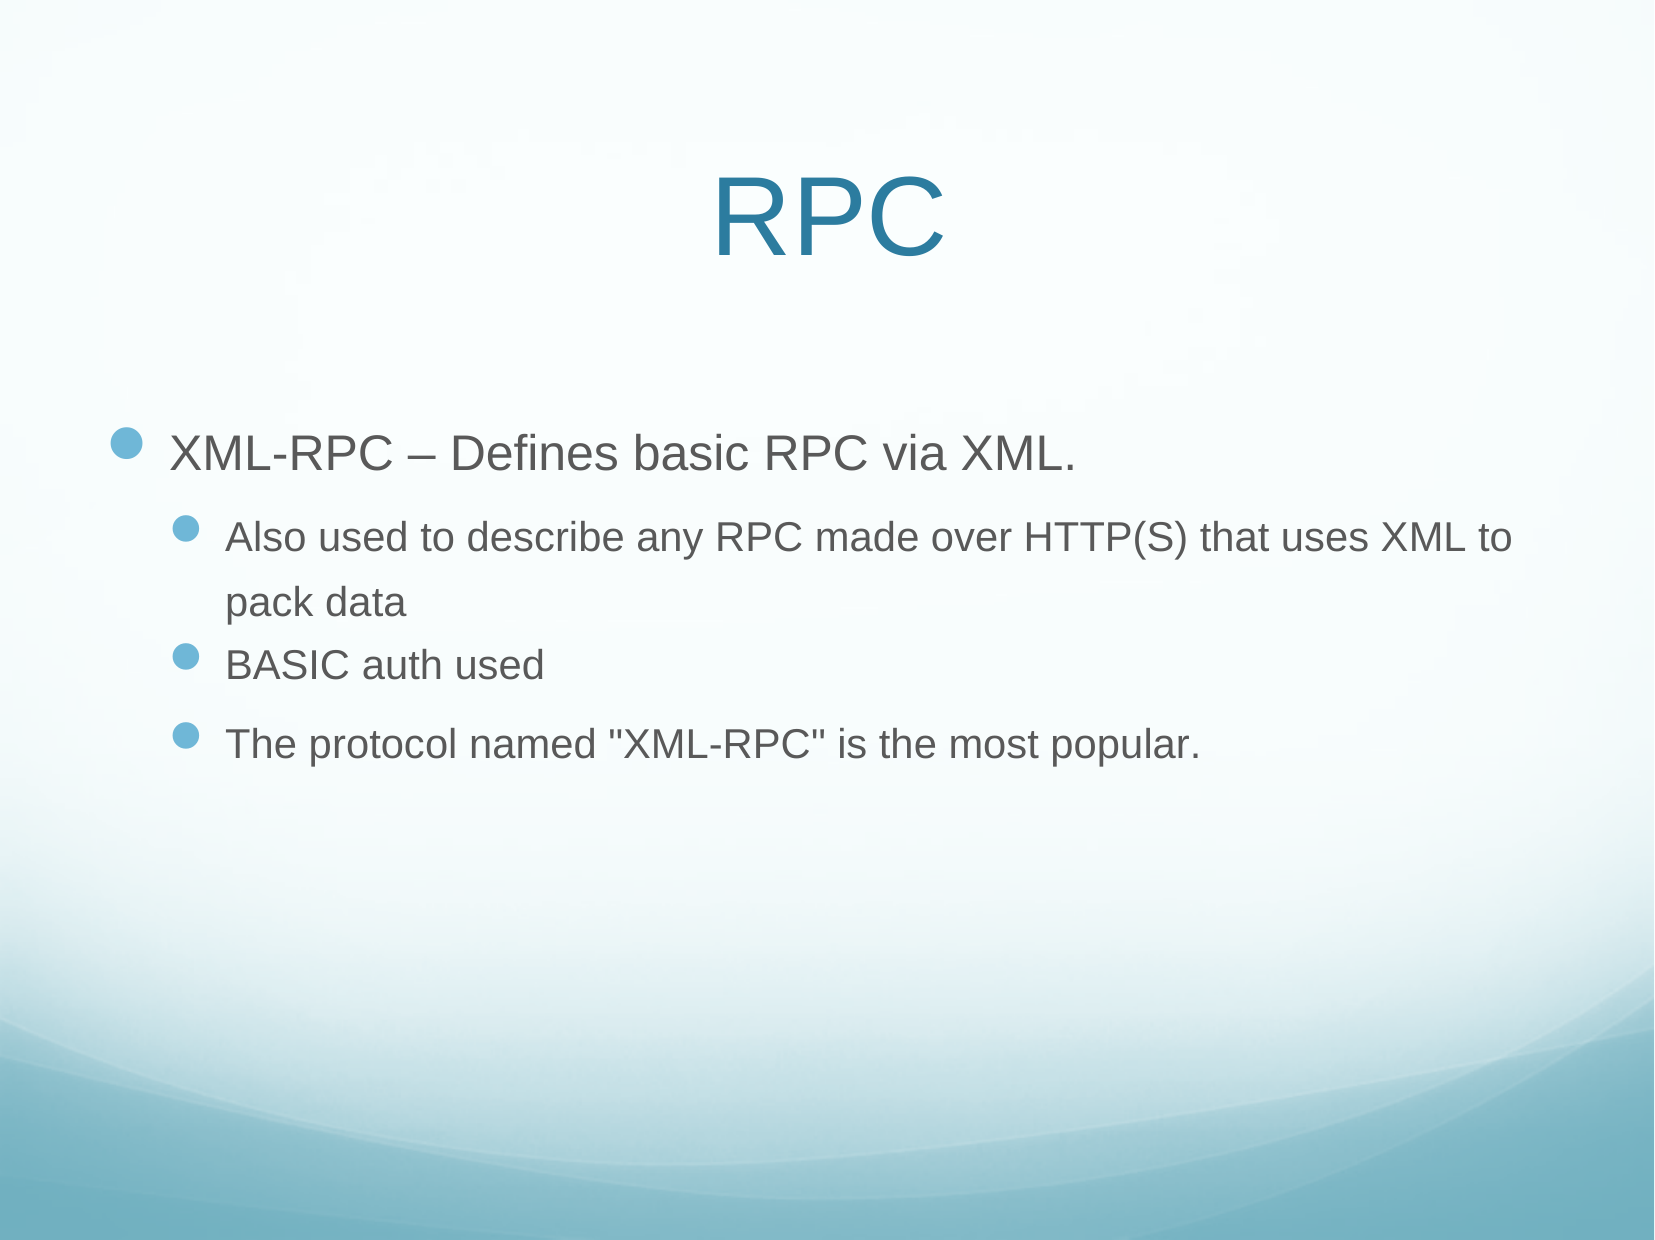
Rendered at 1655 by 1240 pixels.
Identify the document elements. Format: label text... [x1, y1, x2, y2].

list XML-RPC – Defines basic RPC via XML. Also used to describe any RPC made over HTTP(S) that uses XML to pack data BASIC auth used The protocol named "XML-RPC" is the most popular. [89, 407, 1545, 1193]
title RPC [102, 44, 1557, 287]
